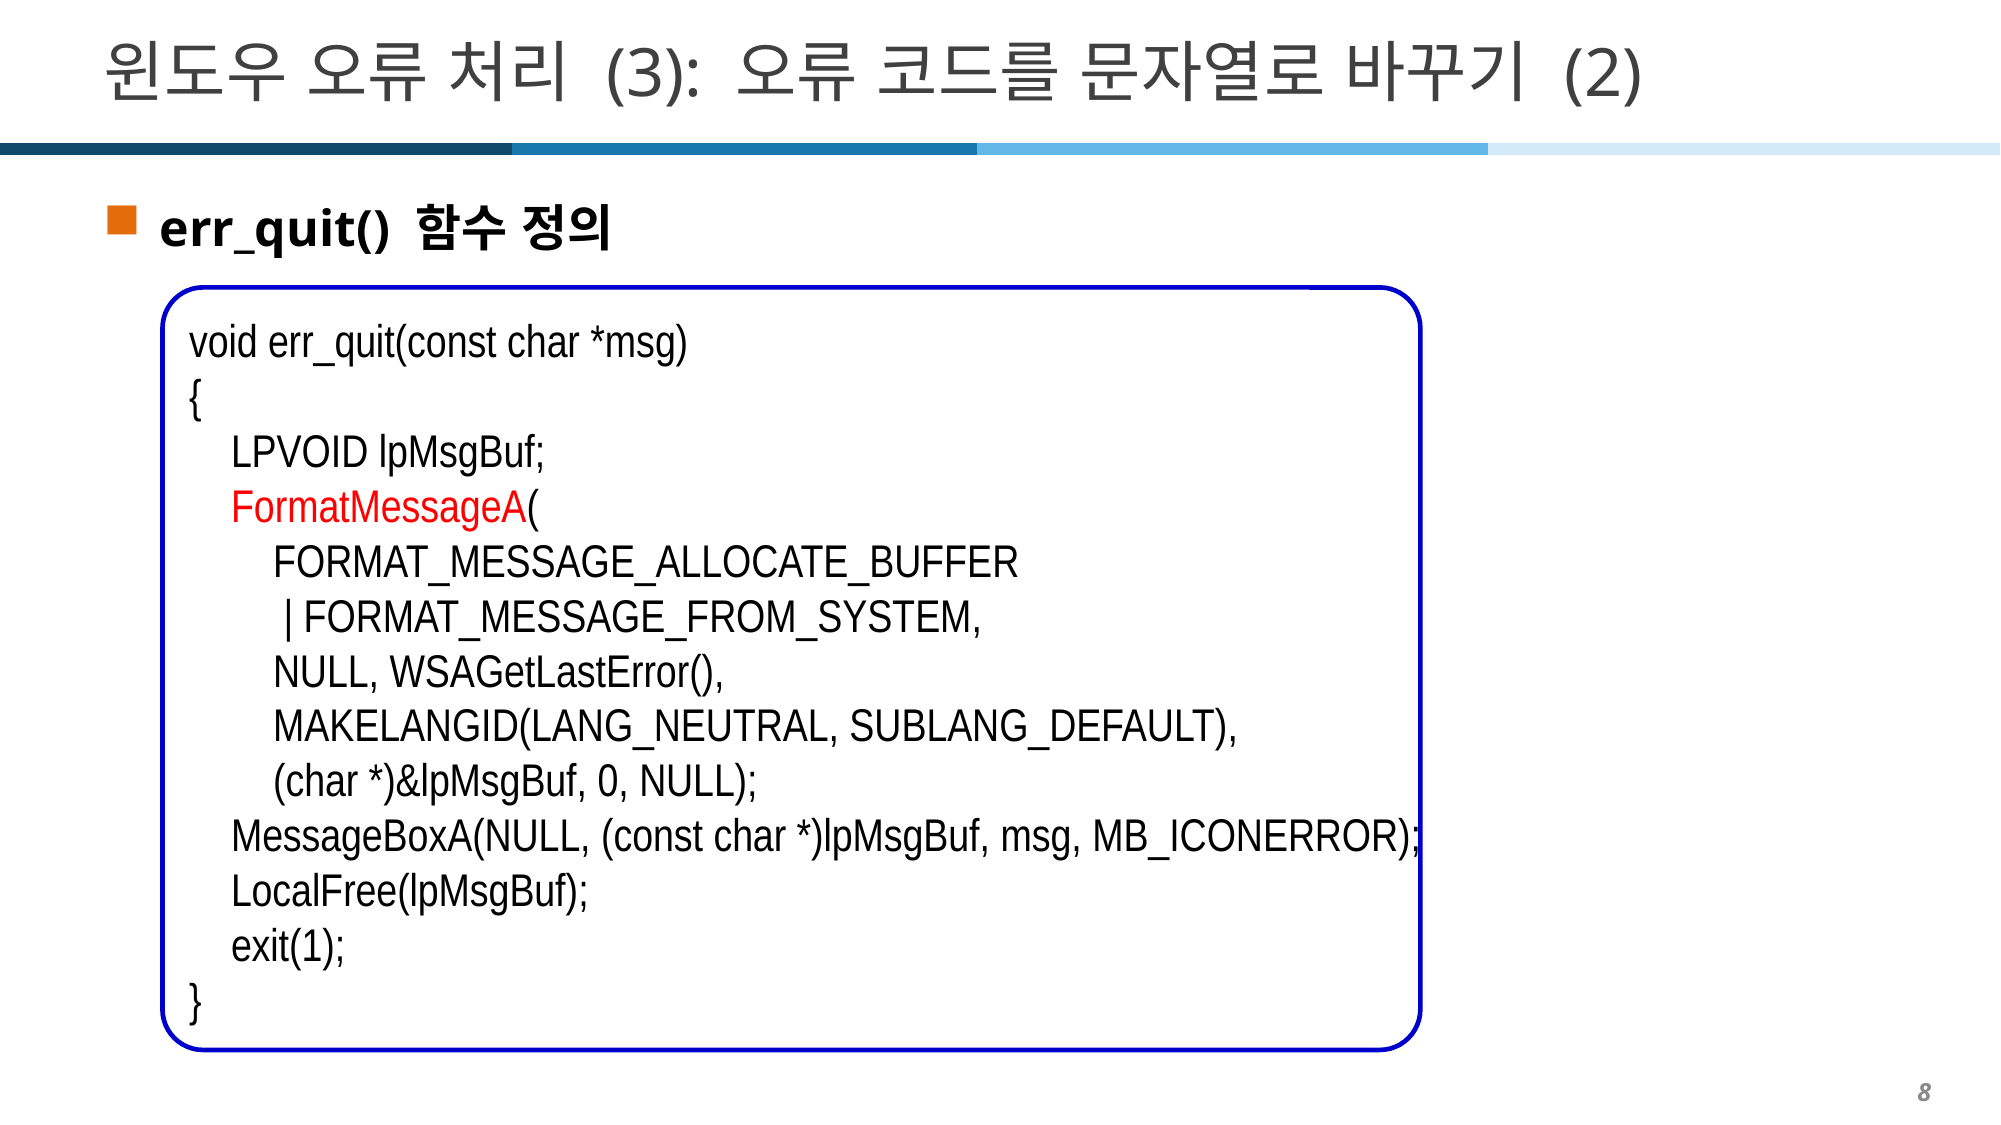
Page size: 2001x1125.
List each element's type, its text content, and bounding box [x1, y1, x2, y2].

text_box void err_quit(const char *msg) { LPVOID lpMsgBuf; FormatMessageA( FORMAT_MESSAGE_ALLOCATE_BUFFER | FORMAT_MESSAGE_FROM_SYSTEM, NULL, WSAGetLastError(), MAKELANGID(LANG_NEUTRAL, SUBLANG_DEFAULT), (char *)&lpMsgBuf, 0, NULL); MessageBoxA(NULL, (const char *)lpMsgBuf, msg, MB_ICONERROR); LocalFree(lpMsgBuf); exit(1); } [162, 287, 1421, 1050]
title 윈도우 오류 처리 (3): 오류 코드를 문자열로 바꾸기 (2) [88, 19, 1920, 121]
list err_quit() 함수 정의 [88, 176, 1920, 1083]
